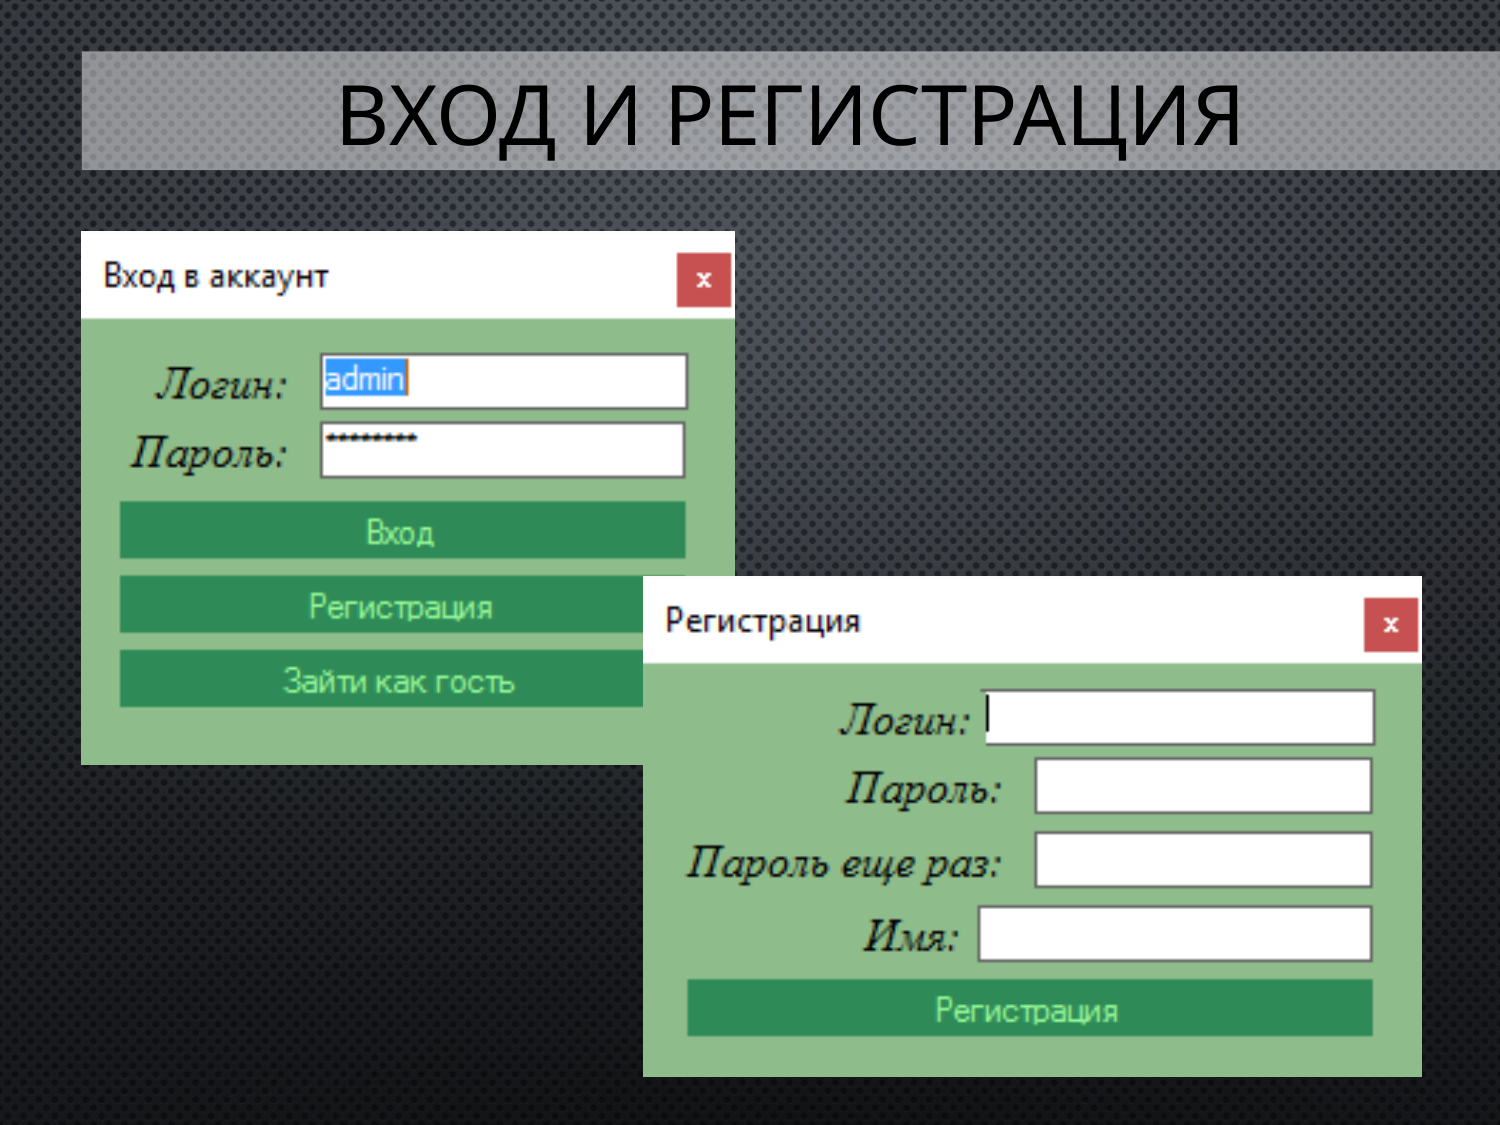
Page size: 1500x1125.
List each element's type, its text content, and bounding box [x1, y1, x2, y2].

title Вход и регистрация [81, 51, 1500, 170]
picture [81, 231, 1423, 1077]
